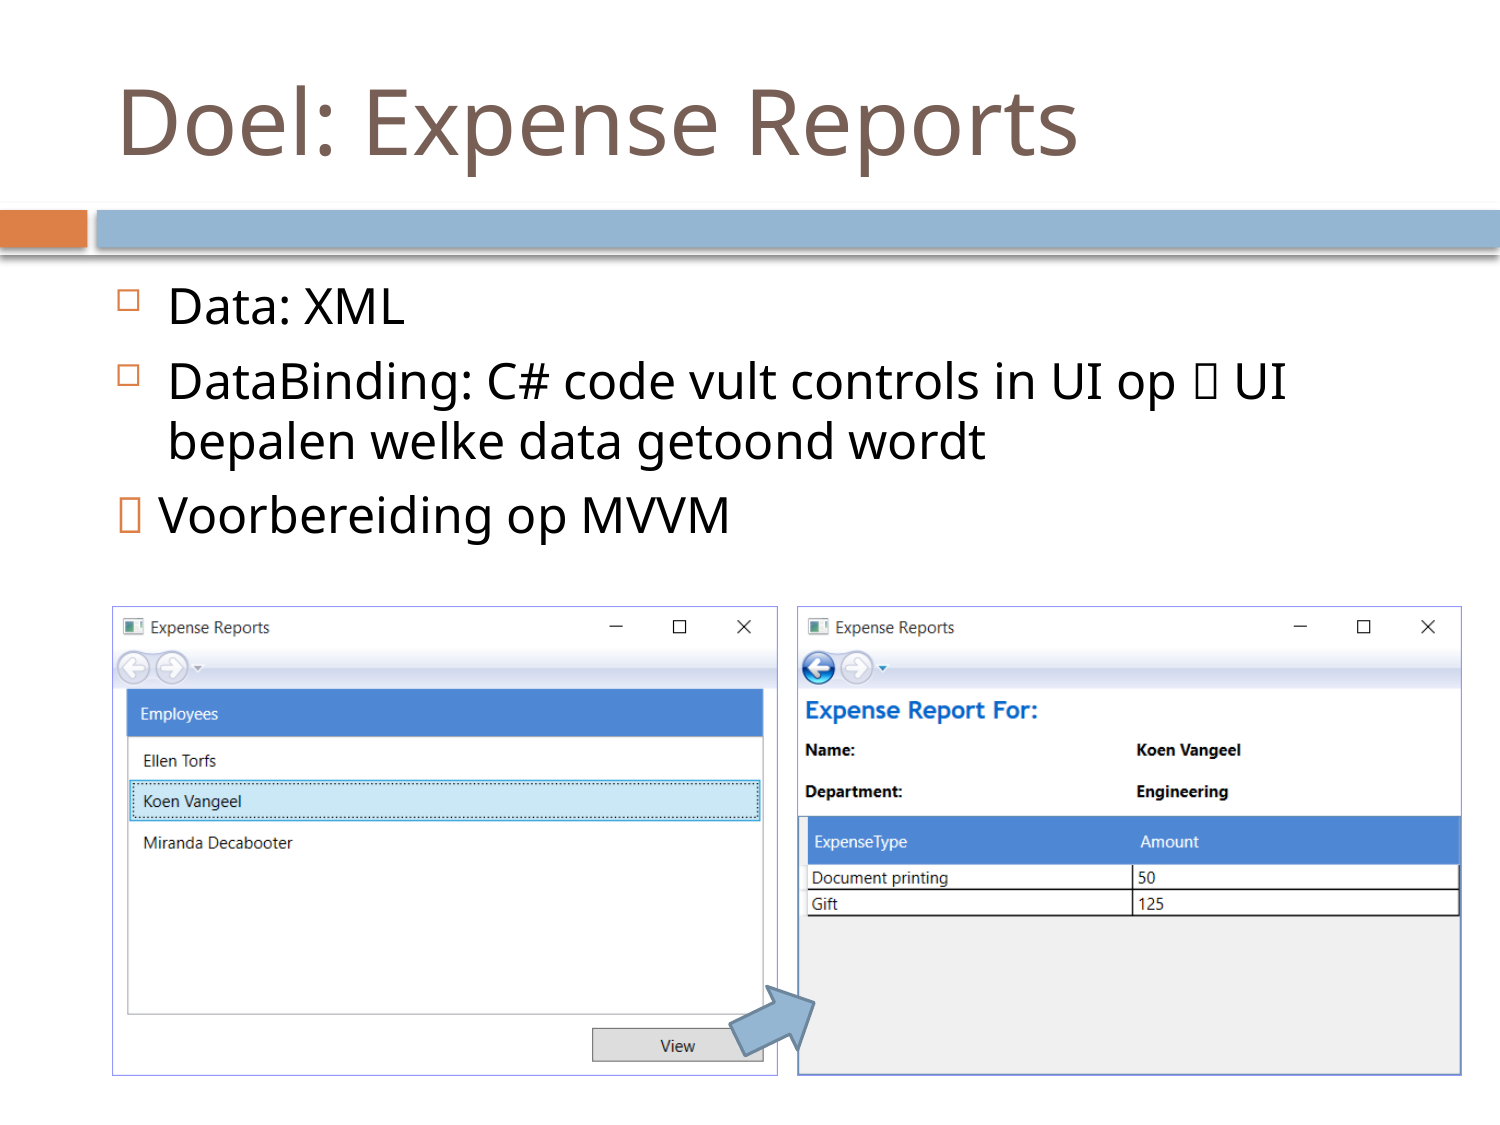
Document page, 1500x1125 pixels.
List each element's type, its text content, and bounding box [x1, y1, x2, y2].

title Doel: Expense Reports [100, 37, 1438, 200]
list Data: XML DataBinding: C# code vult controls in UI op  UI bepalen welke data getoond wordt  Voorbereiding op MVVM [100, 267, 1500, 563]
text_box [782, 989, 791, 1041]
picture [112, 605, 778, 1076]
picture [796, 605, 1463, 1076]
